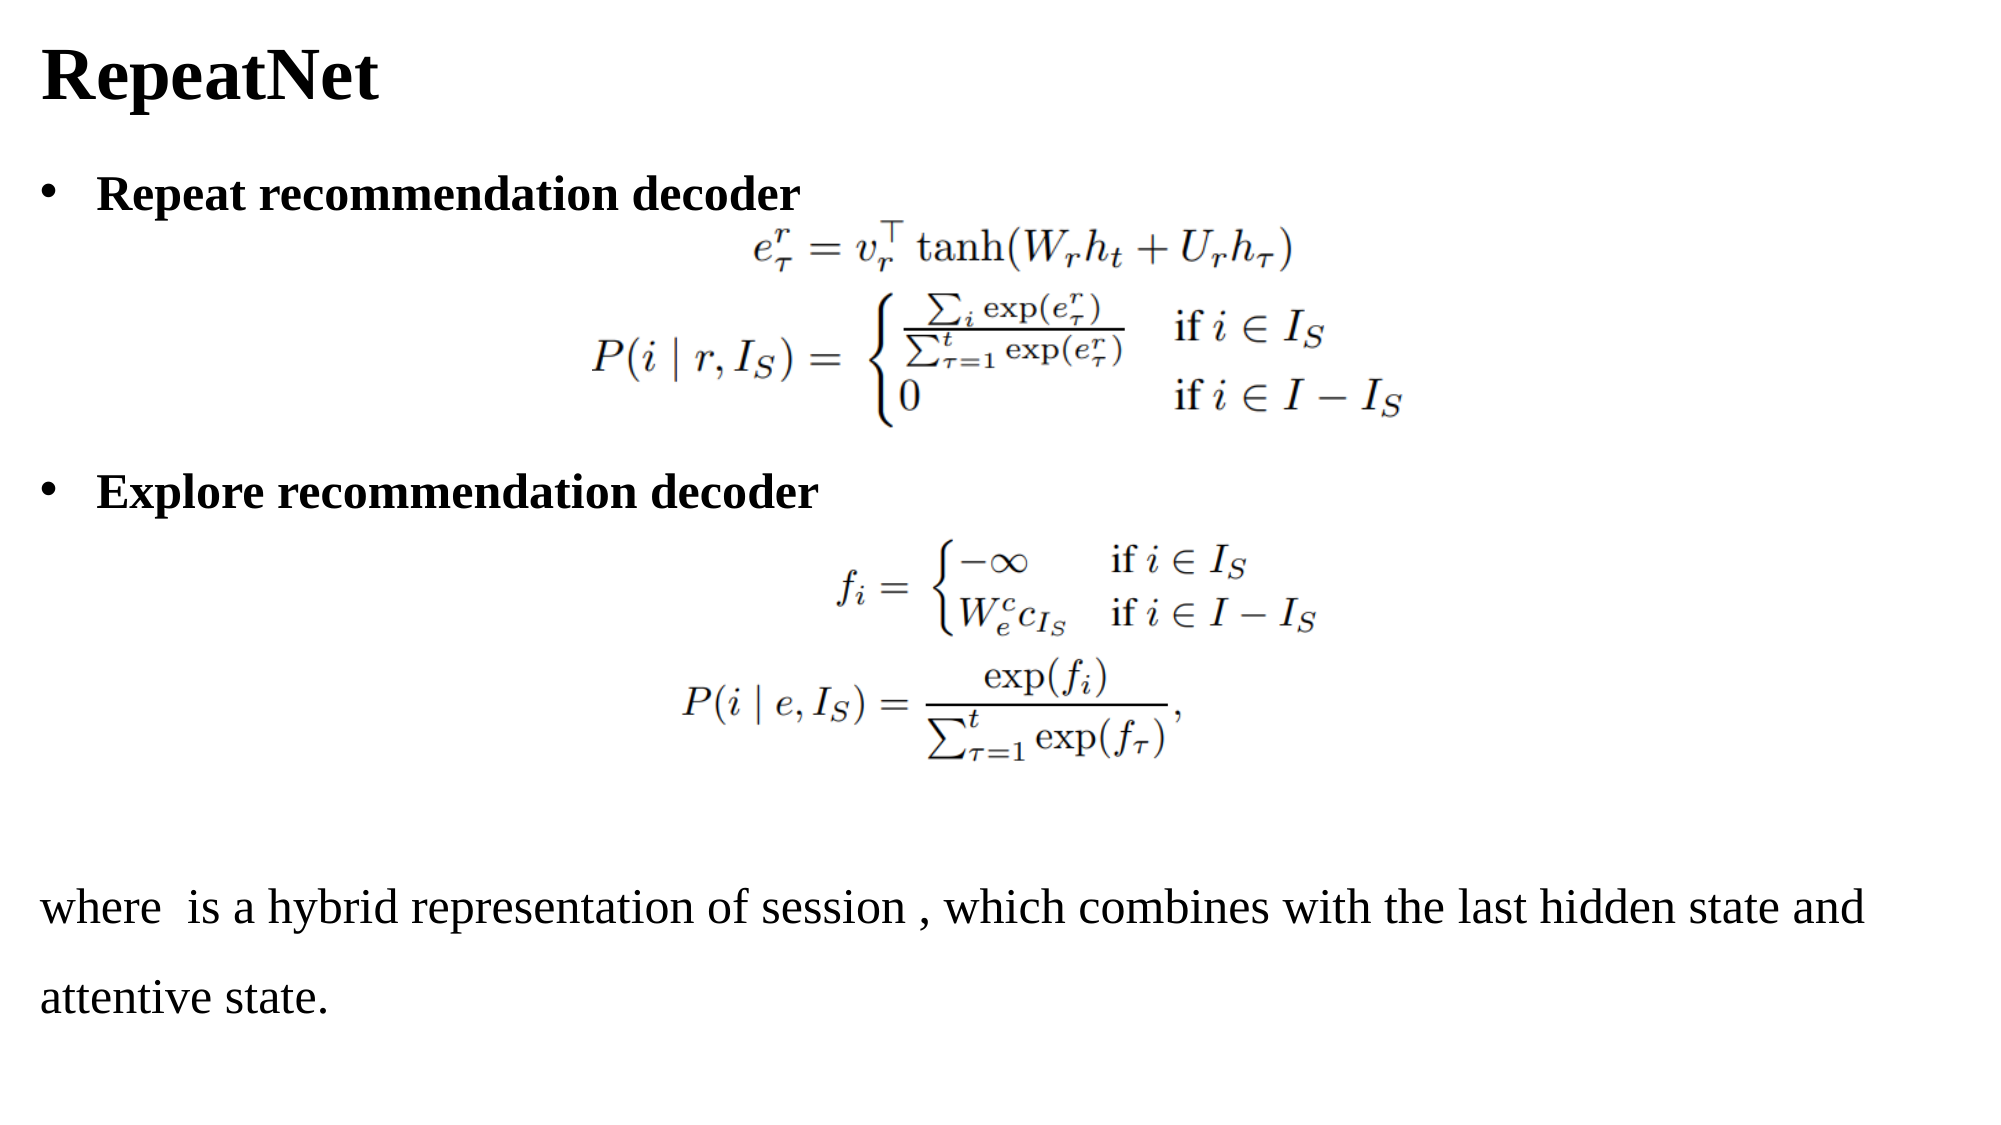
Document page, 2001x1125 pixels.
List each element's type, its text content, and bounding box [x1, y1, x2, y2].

picture [592, 215, 1408, 433]
picture [680, 535, 1320, 767]
text_box RepeatNet [27, 16, 395, 122]
text_box Repeat recommendation decoder [25, 122, 1904, 228]
